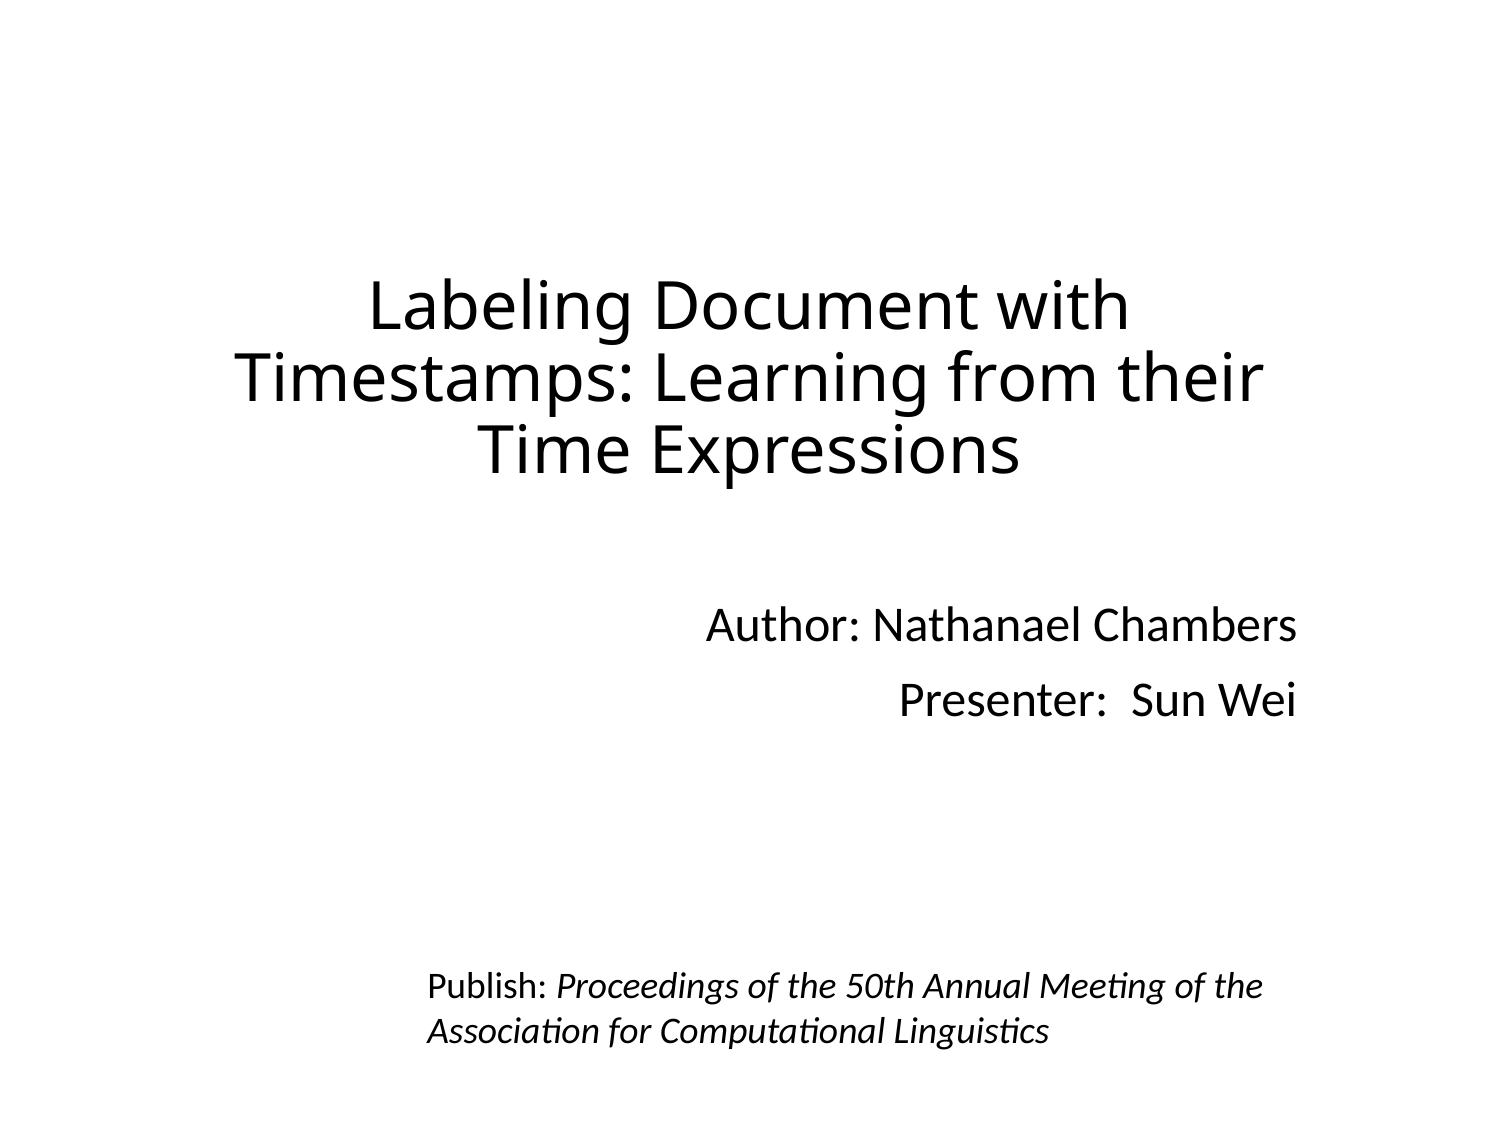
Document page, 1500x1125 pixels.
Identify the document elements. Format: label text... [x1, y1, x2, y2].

subtitle Author: Nathanael Chambers Presenter: Sun Wei [187, 590, 1313, 863]
text_box Publish: Proceedings of the 50th Annual Meeting of the Association for Computational Linguistics [412, 953, 1313, 1059]
title Labeling Document with Timestamps: Learning from their Time Expressions [187, 184, 1313, 576]
